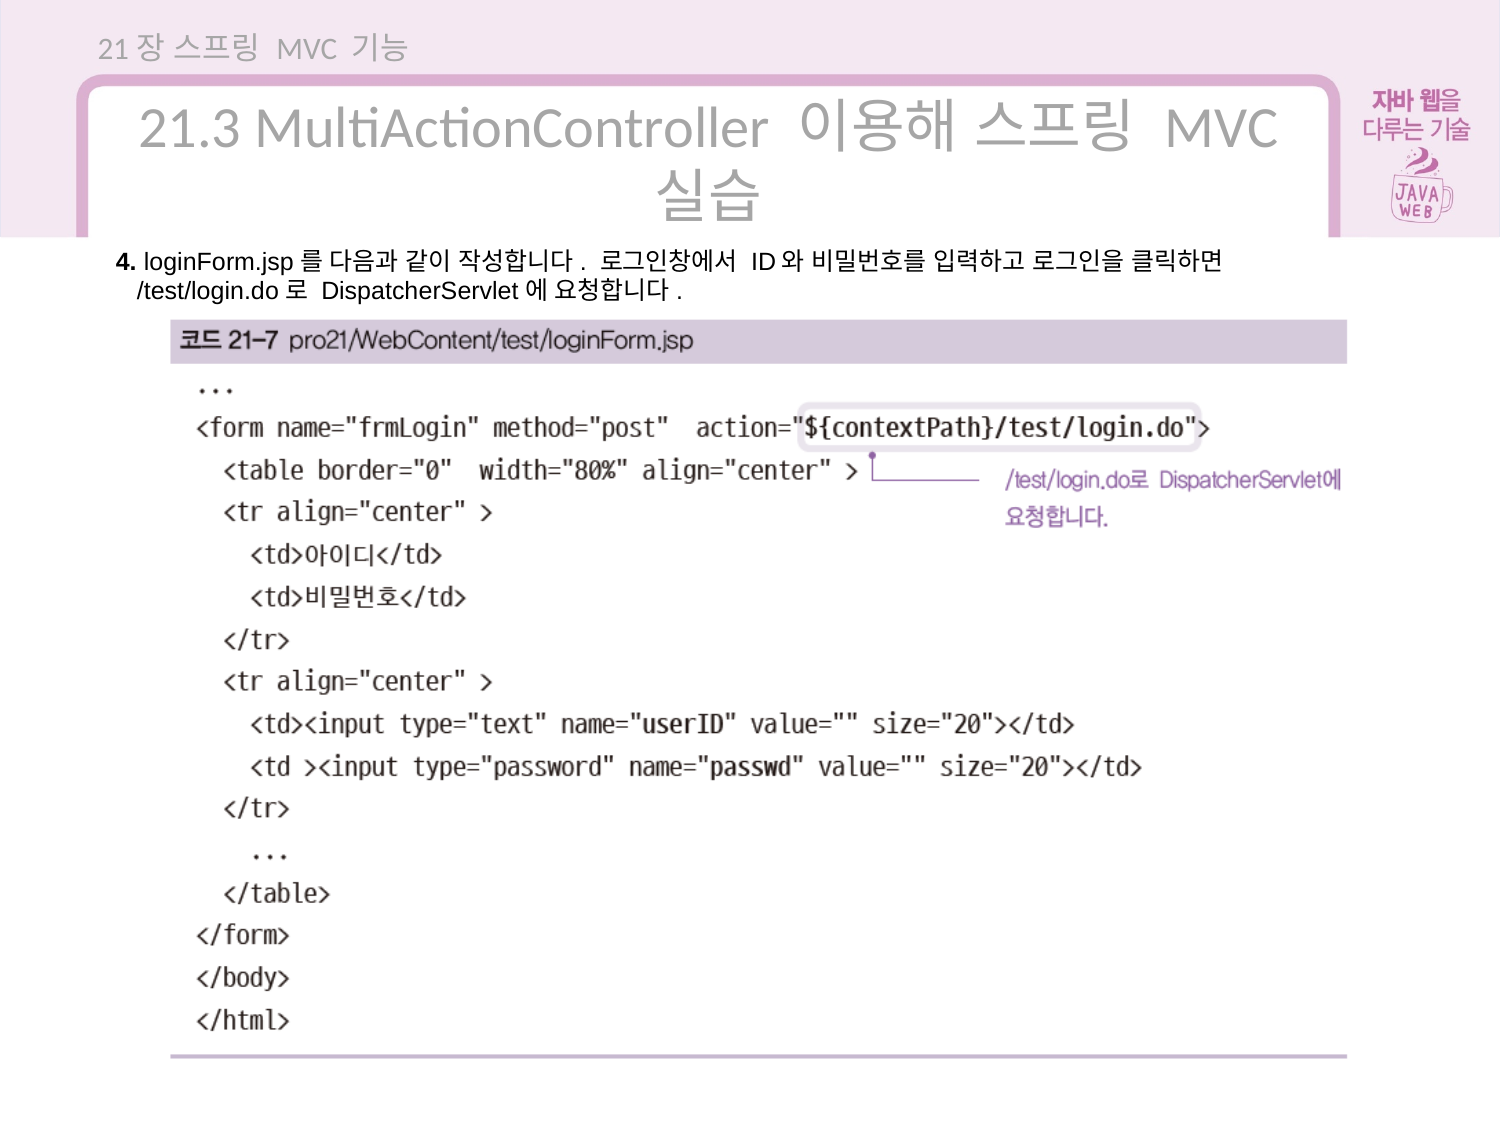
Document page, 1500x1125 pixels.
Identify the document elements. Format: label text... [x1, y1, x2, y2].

picture [0, 0, 1500, 1125]
text_box 4. loginForm.jsp를 다음과 같이 작성합니다. 로그인창에서 ID와 비밀번호를 입력하고 로그인을 클릭하면 /test/login.do로 DispatcherServlet에 요청합니다. [101, 237, 1329, 313]
text_box 21.3 MultiActionController 이용해 스프링 MVC 실습 [82, 82, 1334, 237]
text_box 21장 스프링 MVC 기능 [82, 0, 1133, 74]
